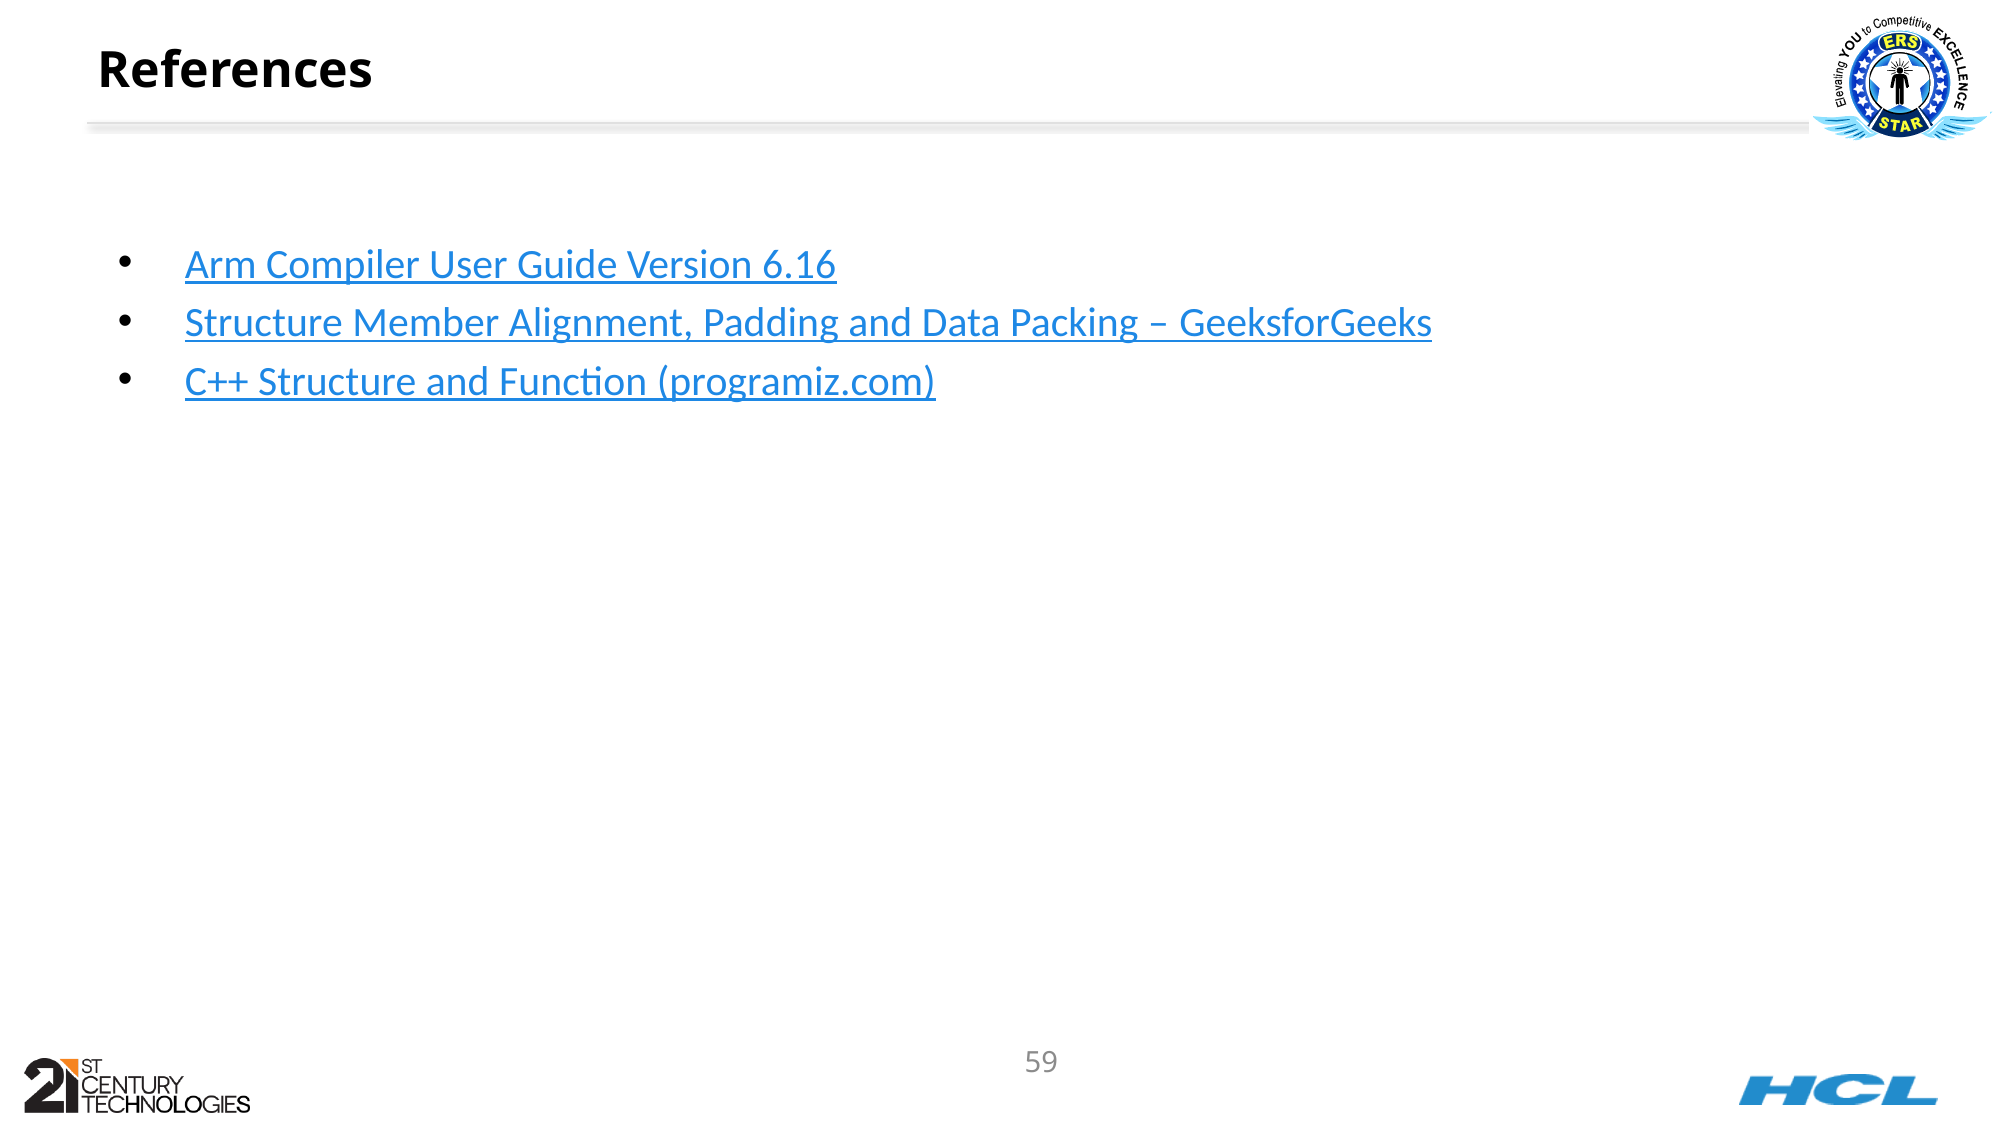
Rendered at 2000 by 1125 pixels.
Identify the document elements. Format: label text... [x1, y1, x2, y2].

slide_number 59 [808, 1033, 1275, 1094]
picture [24, 1058, 250, 1113]
list Arm Compiler User Guide Version 6.16 Structure Member Alignment, Padding and Data Packing – GeeksforGeeks C++ Structure and Function (programiz.com) [99, 227, 1900, 970]
picture [1809, 10, 2000, 144]
picture [1739, 1074, 1938, 1105]
title References [97, 28, 1638, 107]
